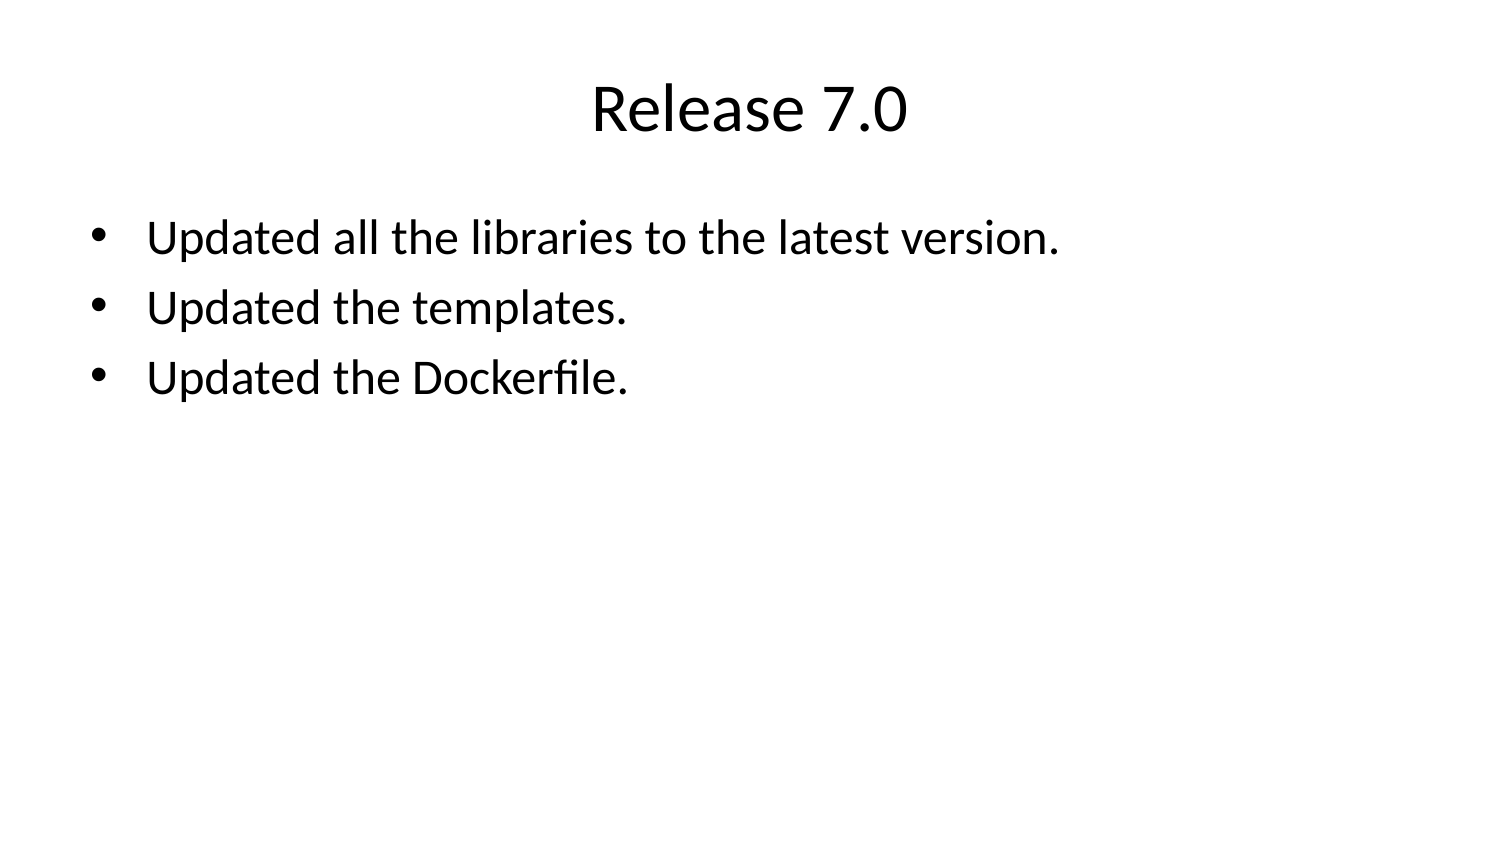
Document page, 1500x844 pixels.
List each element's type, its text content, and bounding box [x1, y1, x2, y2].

title Release 7.0 [75, 33, 1425, 175]
list Updated all the libraries to the latest version. Updated the templates. Updated the Dockerfile. [75, 196, 1425, 754]
